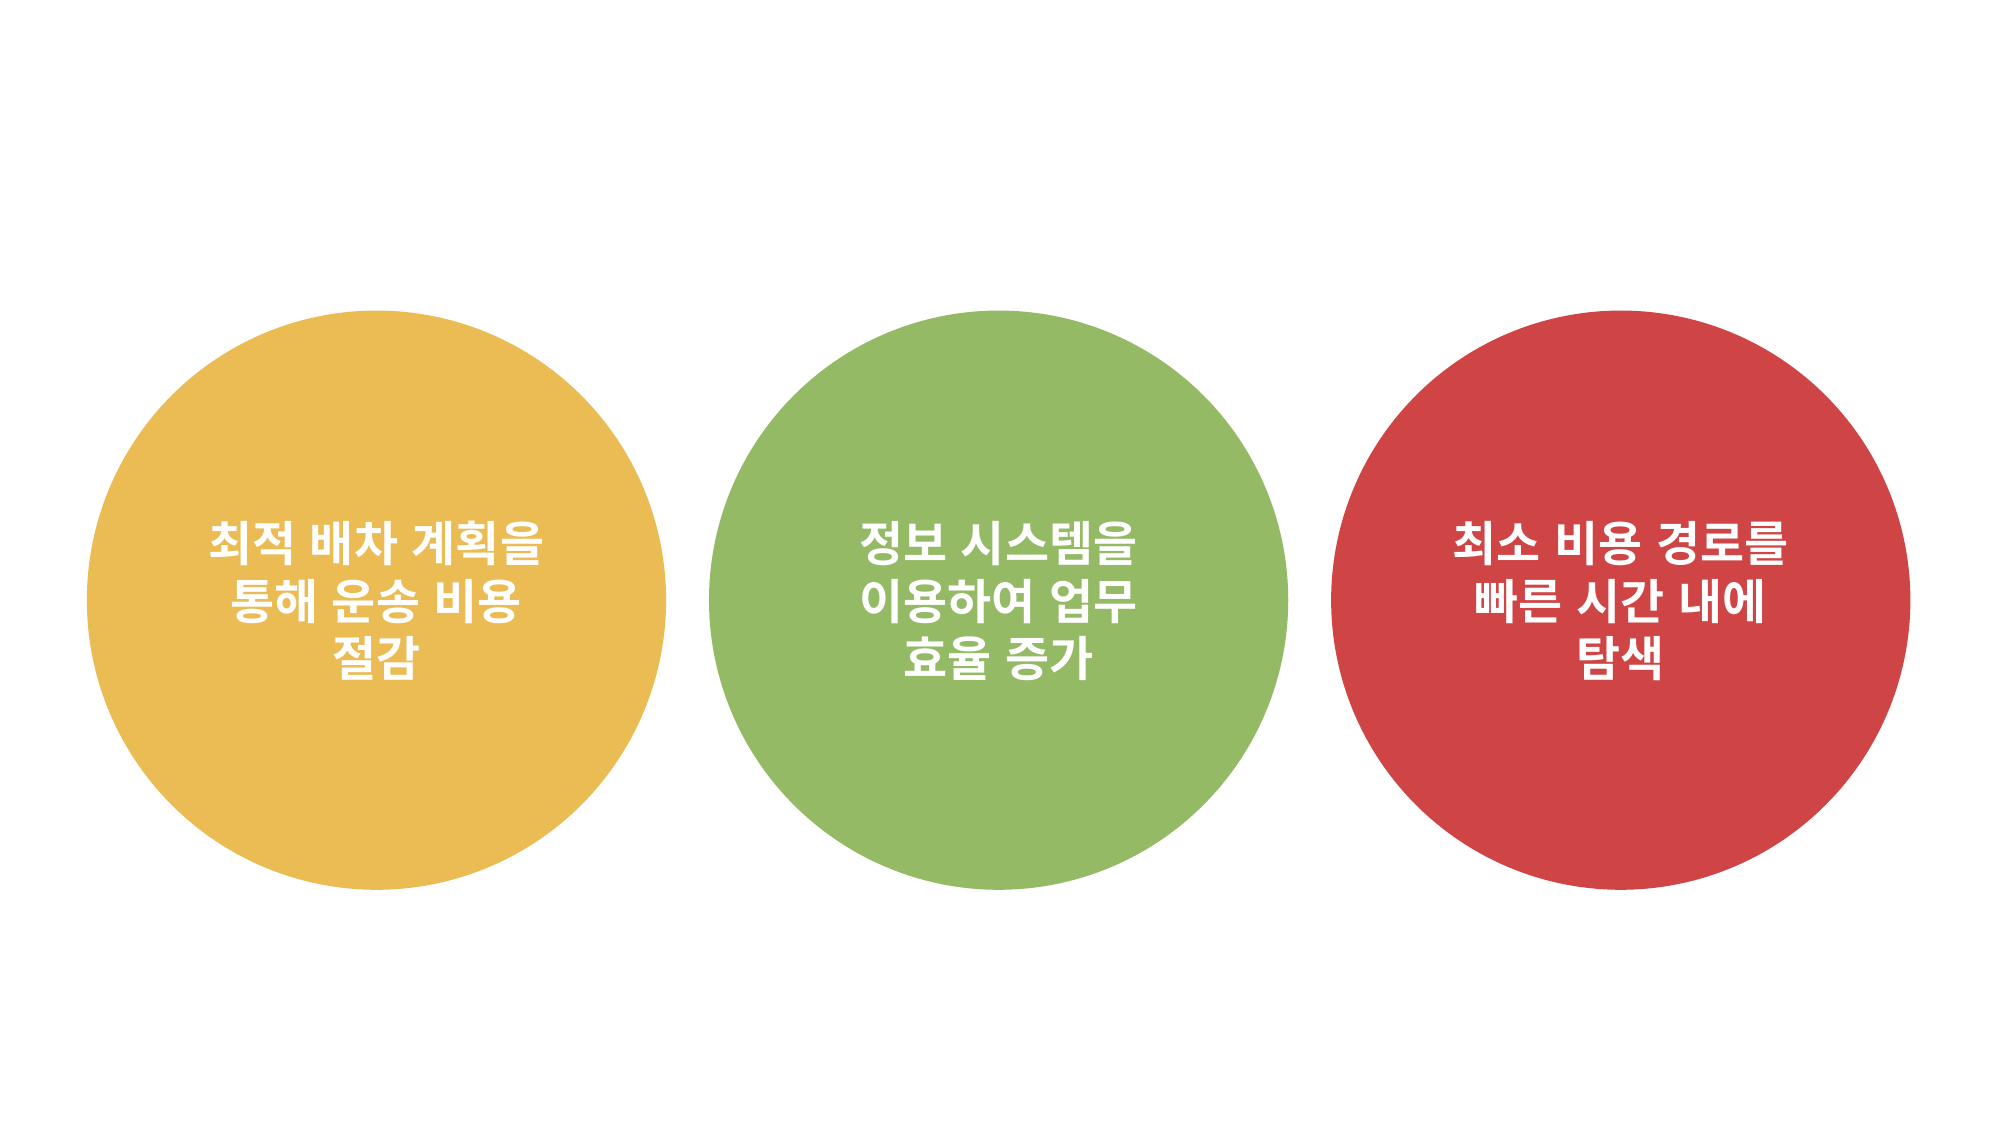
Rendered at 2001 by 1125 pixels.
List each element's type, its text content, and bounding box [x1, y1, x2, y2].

text_box 최적 배차 계획을 통해 운송 비용 절감 [86, 310, 667, 890]
text_box 정보 시스템을 이용하여 업무 효율 증가 [708, 310, 1289, 890]
text_box 최소 비용 경로를 빠른 시간 내에 탐색 [1331, 310, 1911, 890]
